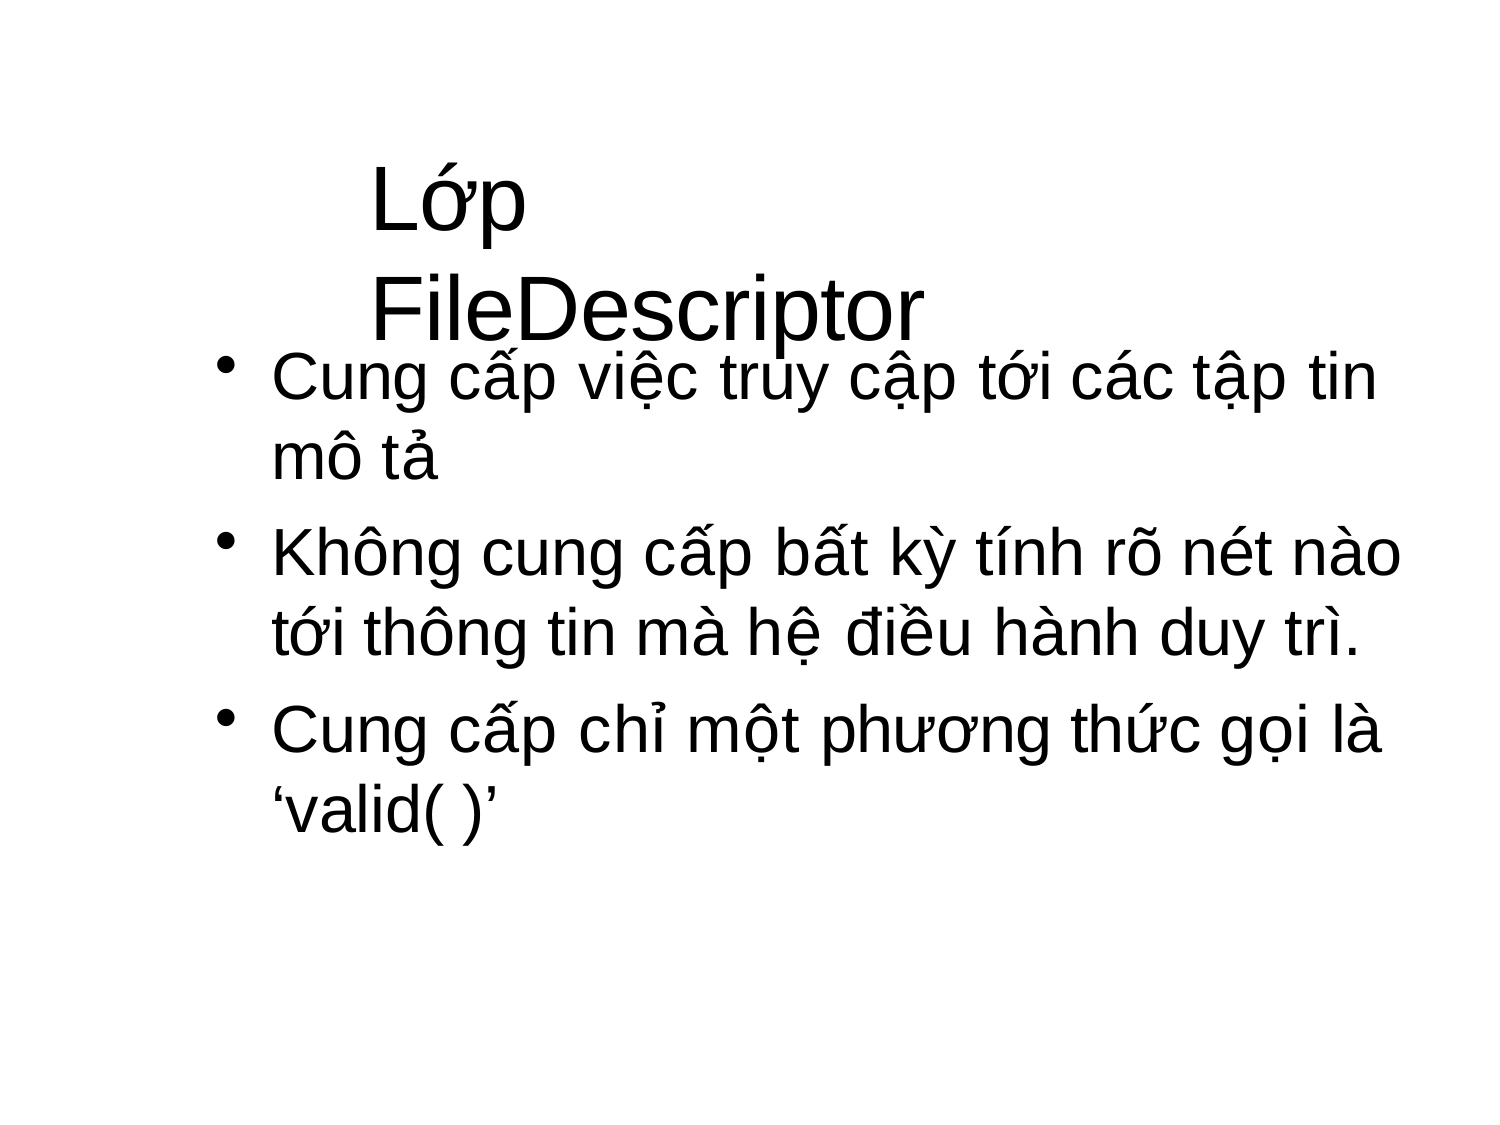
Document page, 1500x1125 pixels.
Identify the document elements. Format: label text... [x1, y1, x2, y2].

list Cung cấp việc truy cập tới các tập tin mô tả Không cung cấp bất kỳ tính rõ nét nào tới thông tin mà hệ điều hành duy trì. Cung cấp chỉ một phương thức gọi là ‘valid( )’ [125, 191, 1437, 971]
title Lớp FileDescriptor [367, 136, 1108, 191]
